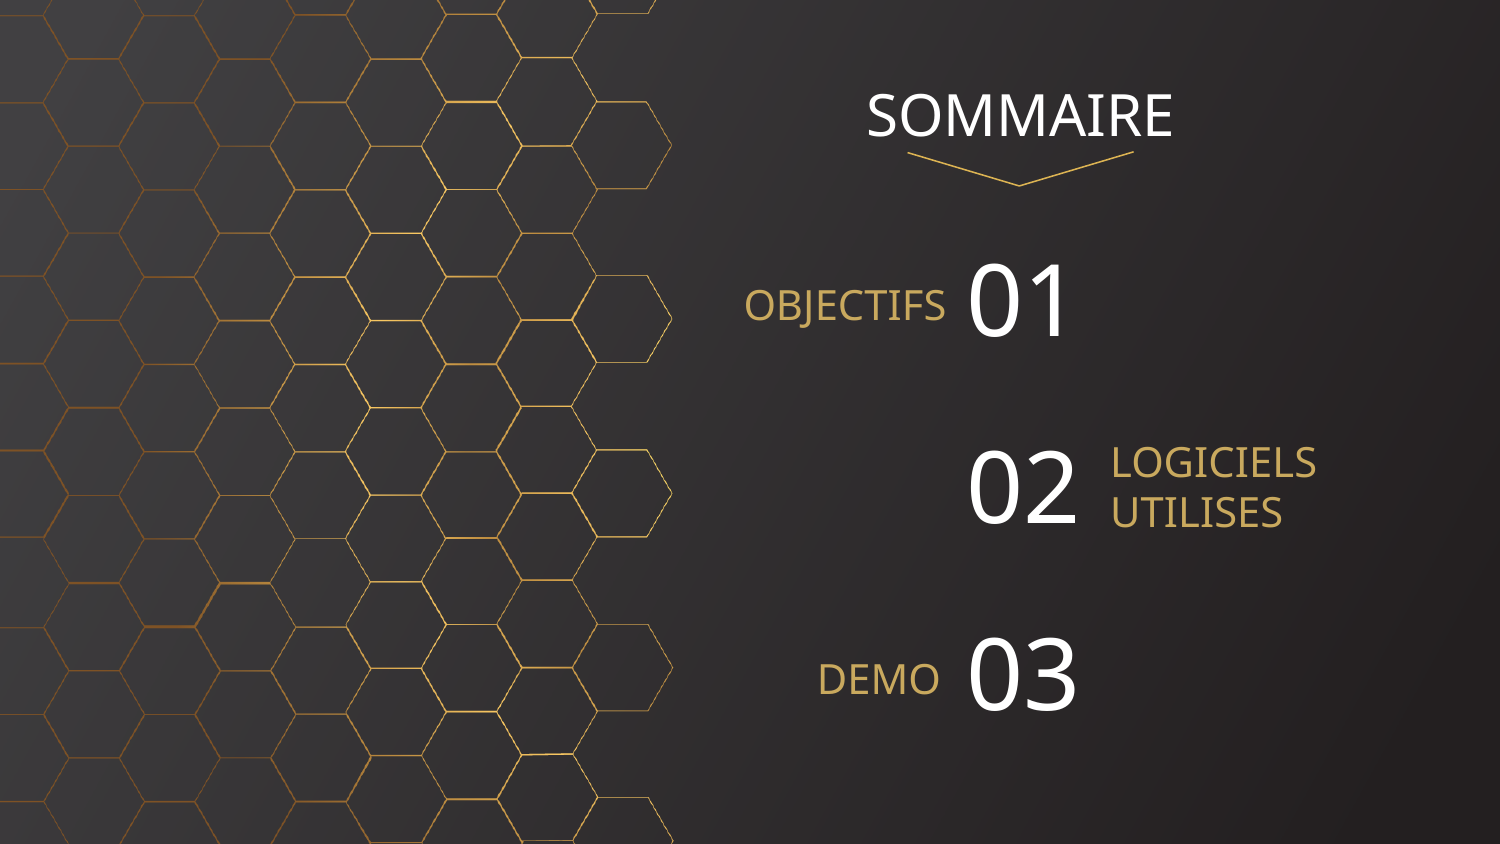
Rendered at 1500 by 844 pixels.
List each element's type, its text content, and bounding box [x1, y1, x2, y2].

title 01 [921, 249, 1127, 344]
picture [0, 0, 1500, 844]
title OBJECTIFS [685, 249, 921, 344]
title DEMO [729, 623, 921, 719]
title LOGICIELS UTILISES [1095, 455, 1366, 551]
title 02 [921, 436, 1127, 532]
title SOMMAIRE [842, 35, 1199, 192]
title 03 [921, 623, 1127, 719]
text_box [907, 151, 1134, 186]
